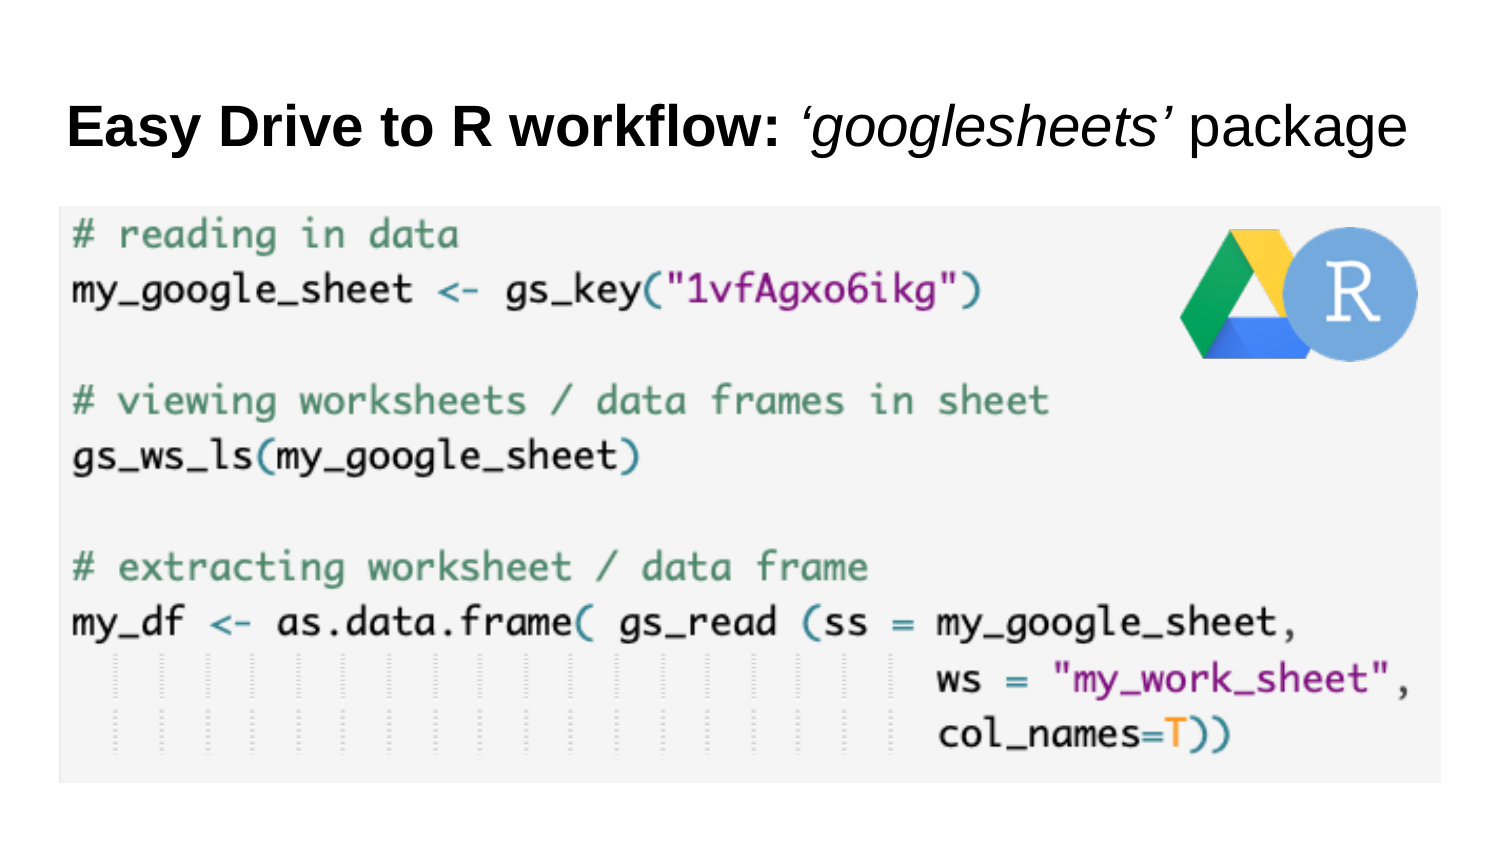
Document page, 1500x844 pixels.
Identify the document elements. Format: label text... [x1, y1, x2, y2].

title Easy Drive to R workflow: ‘googlesheets’ package [51, 72, 1449, 167]
picture [59, 206, 1441, 783]
